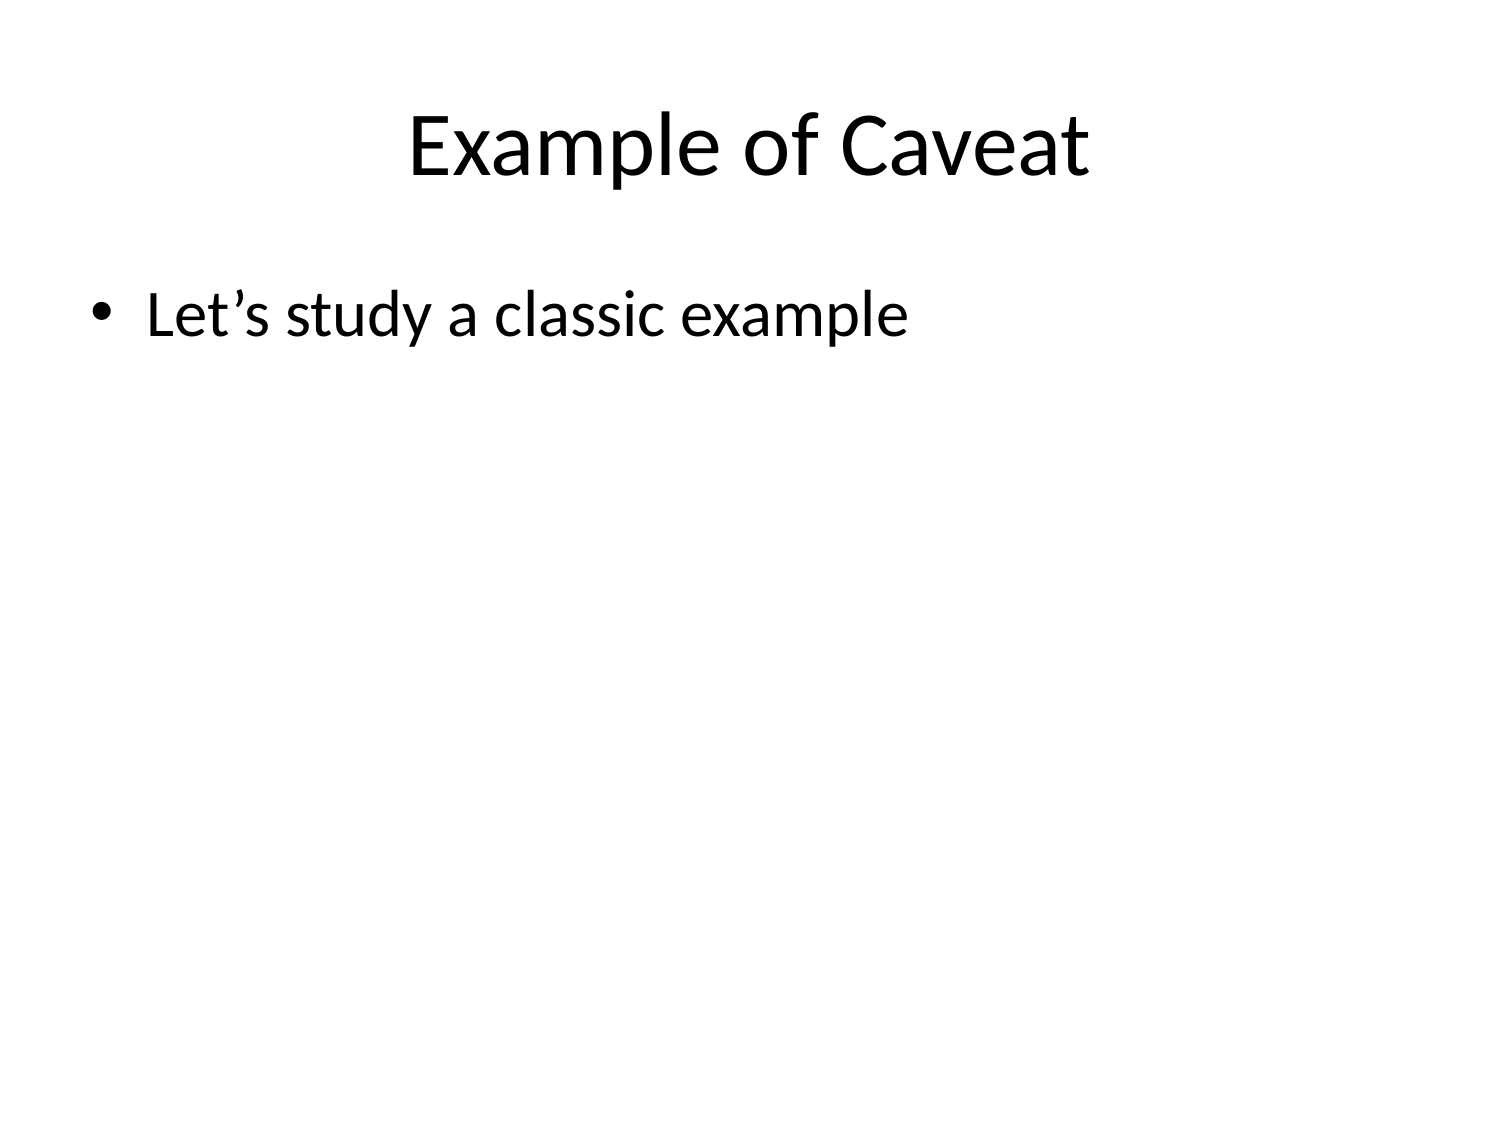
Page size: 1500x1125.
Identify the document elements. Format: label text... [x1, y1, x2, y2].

list Let’s study a classic example [75, 262, 1425, 1005]
title Example of Caveat [75, 45, 1425, 233]
